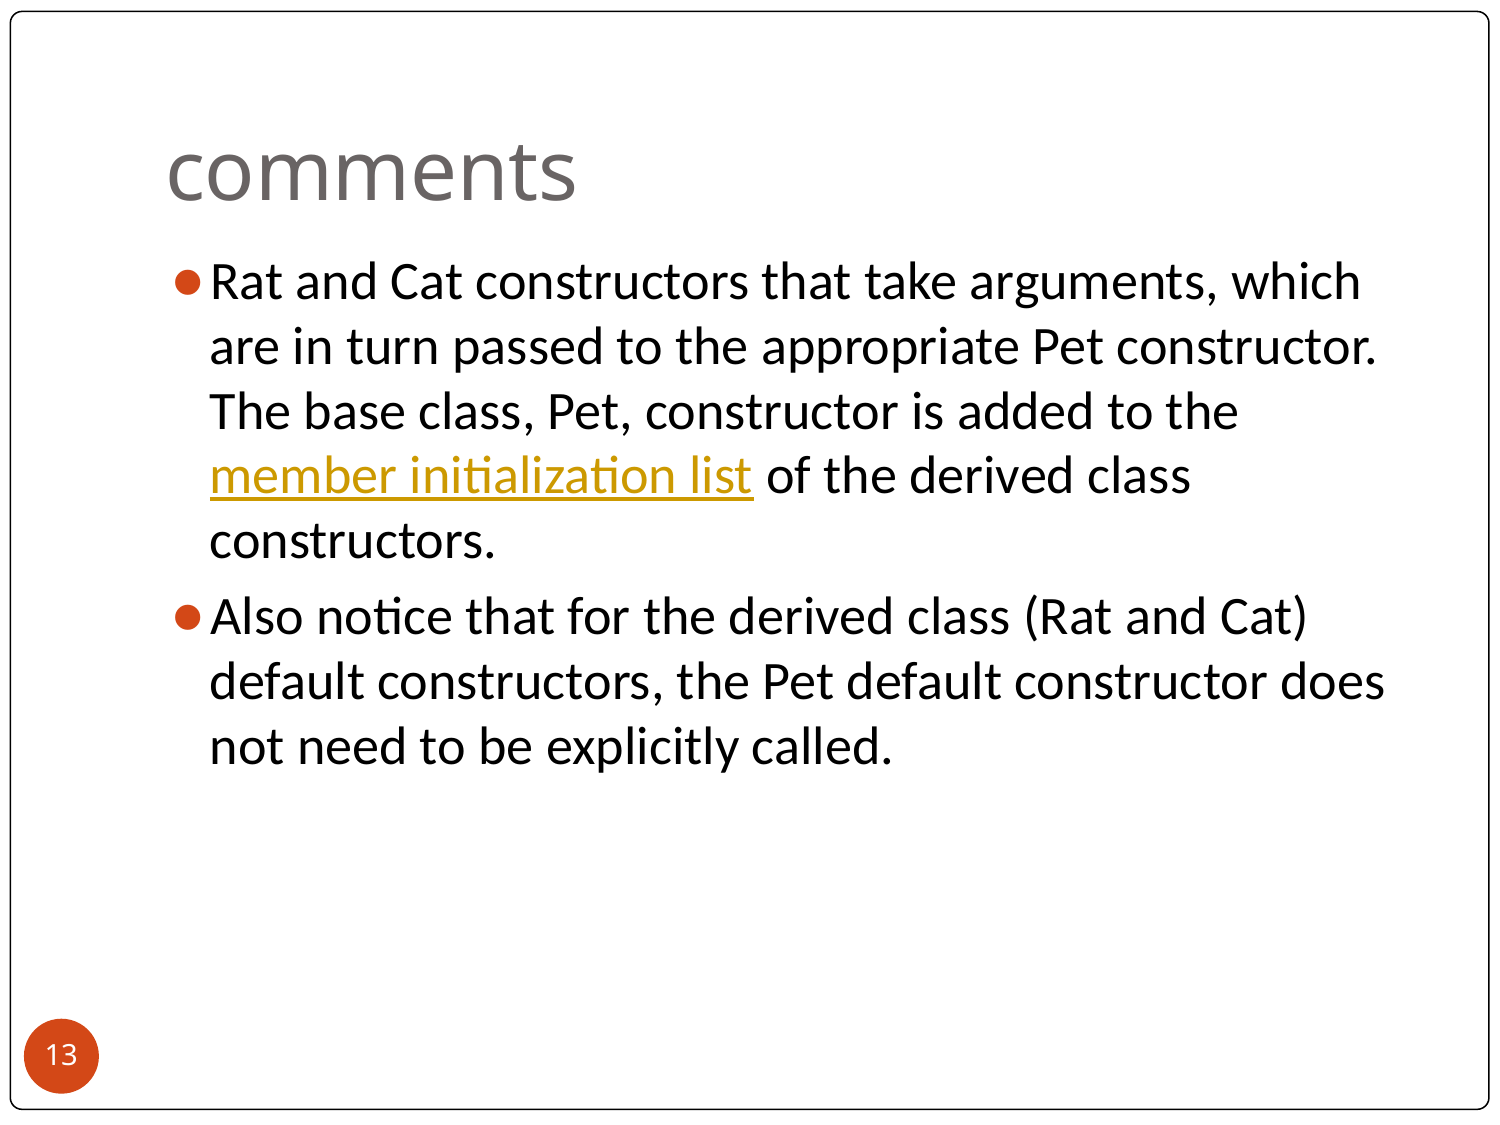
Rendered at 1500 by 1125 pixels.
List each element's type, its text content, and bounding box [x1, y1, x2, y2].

text_box ‹#› [23, 1018, 99, 1094]
title comments [150, 45, 1425, 233]
list Rat and Cat constructors that take arguments, which are in turn passed to the appropriate Pet constructor. The base class, Pet, constructor is added to the member initialization list of the derived class constructors. Also notice that for the derived class (Rat and Cat) default constructors, the Pet default constructor does not need to be explicitly called. [150, 237, 1425, 988]
